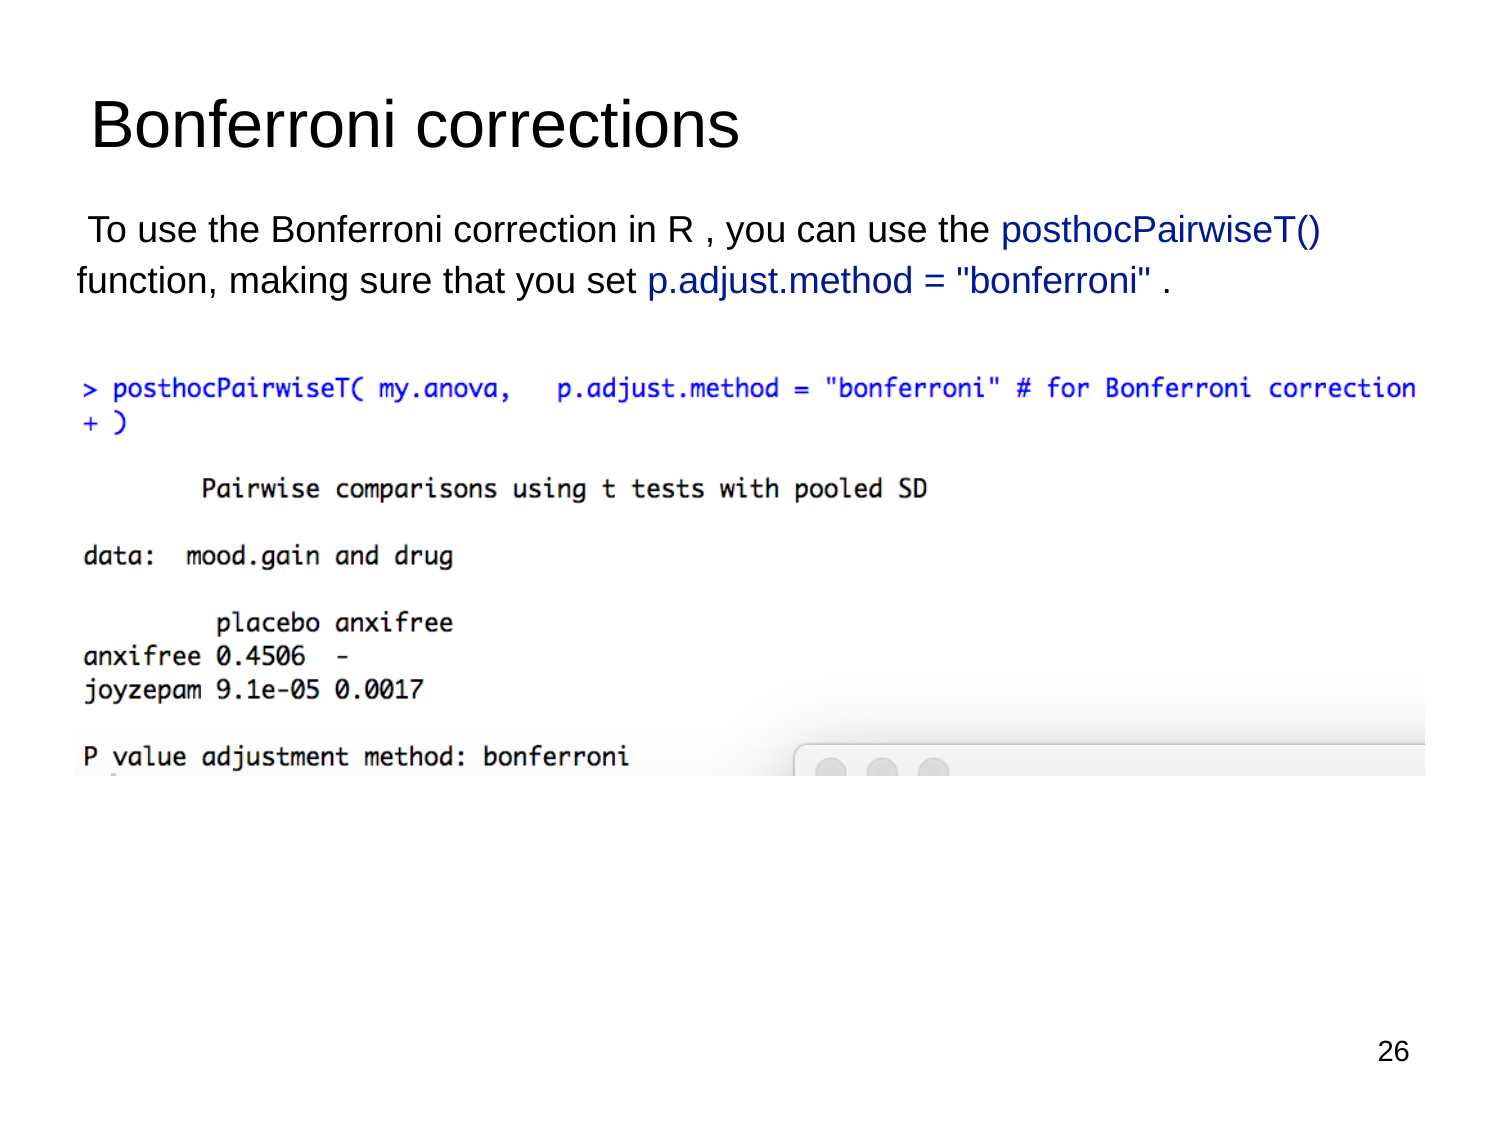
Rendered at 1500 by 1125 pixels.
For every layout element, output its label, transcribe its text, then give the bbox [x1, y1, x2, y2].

picture [74, 373, 1426, 776]
title Bonferroni corrections [75, 21, 1425, 190]
list To use the Bonferroni correction in R , you can use the posthocPairwiseT() function, making sure that you set p.adjust.method = "bonferroni" . [61, 190, 1487, 1070]
slide_number 26 [1074, 1024, 1425, 1103]
